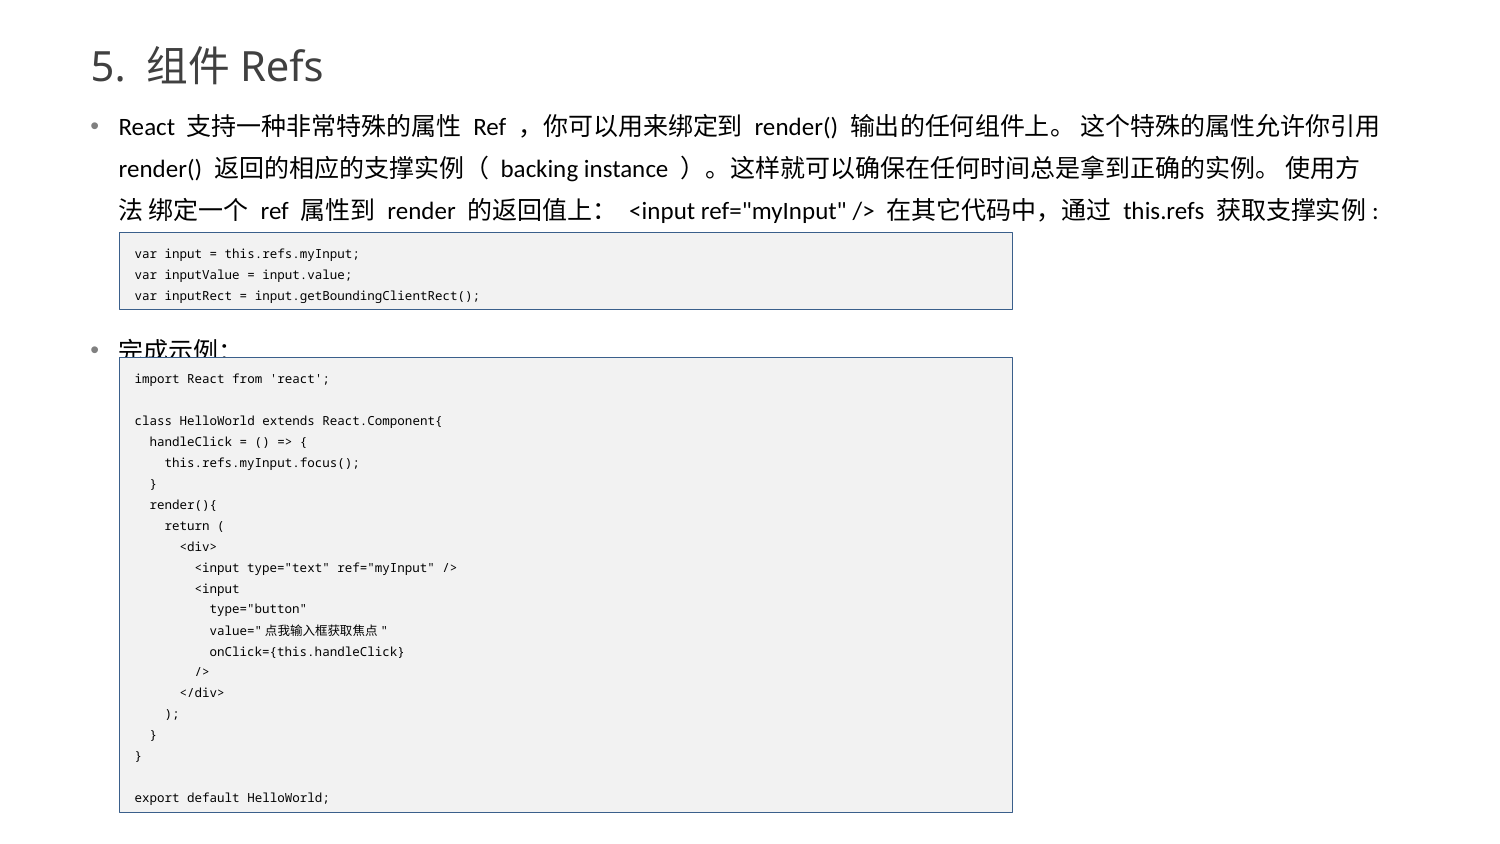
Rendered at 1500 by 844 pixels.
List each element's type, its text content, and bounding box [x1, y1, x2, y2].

text_box 5. 组件Refs [75, 22, 1265, 91]
text_box var input = this.refs.myInput; var inputValue = input.value; var inputRect = input.getBoundingClientRect(); [119, 232, 1013, 310]
text_box React 支持一种非常特殊的属性 Ref ，你可以用来绑定到 render() 输出的任何组件上。 这个特殊的属性允许你引用 render() 返回的相应的支撑实例（ backing instance ）。这样就可以确保在任何时间总是拿到正确的实例。 使用方法 绑定一个 ref 属性到 render 的返回值上： <input ref="myInput" /> 在其它代码中，通过 this.refs 获取支撑实例: 完成示例： [75, 91, 1399, 830]
text_box import React from 'react'; class HelloWorld extends React.Component{ handleClick = () => { this.refs.myInput.focus(); } render(){ return ( <div> <input type="text" ref="myInput" /> <input type="button" value="点我输入框获取焦点" onClick={this.handleClick} /> </div> ); } } export default HelloWorld; [119, 357, 1013, 813]
